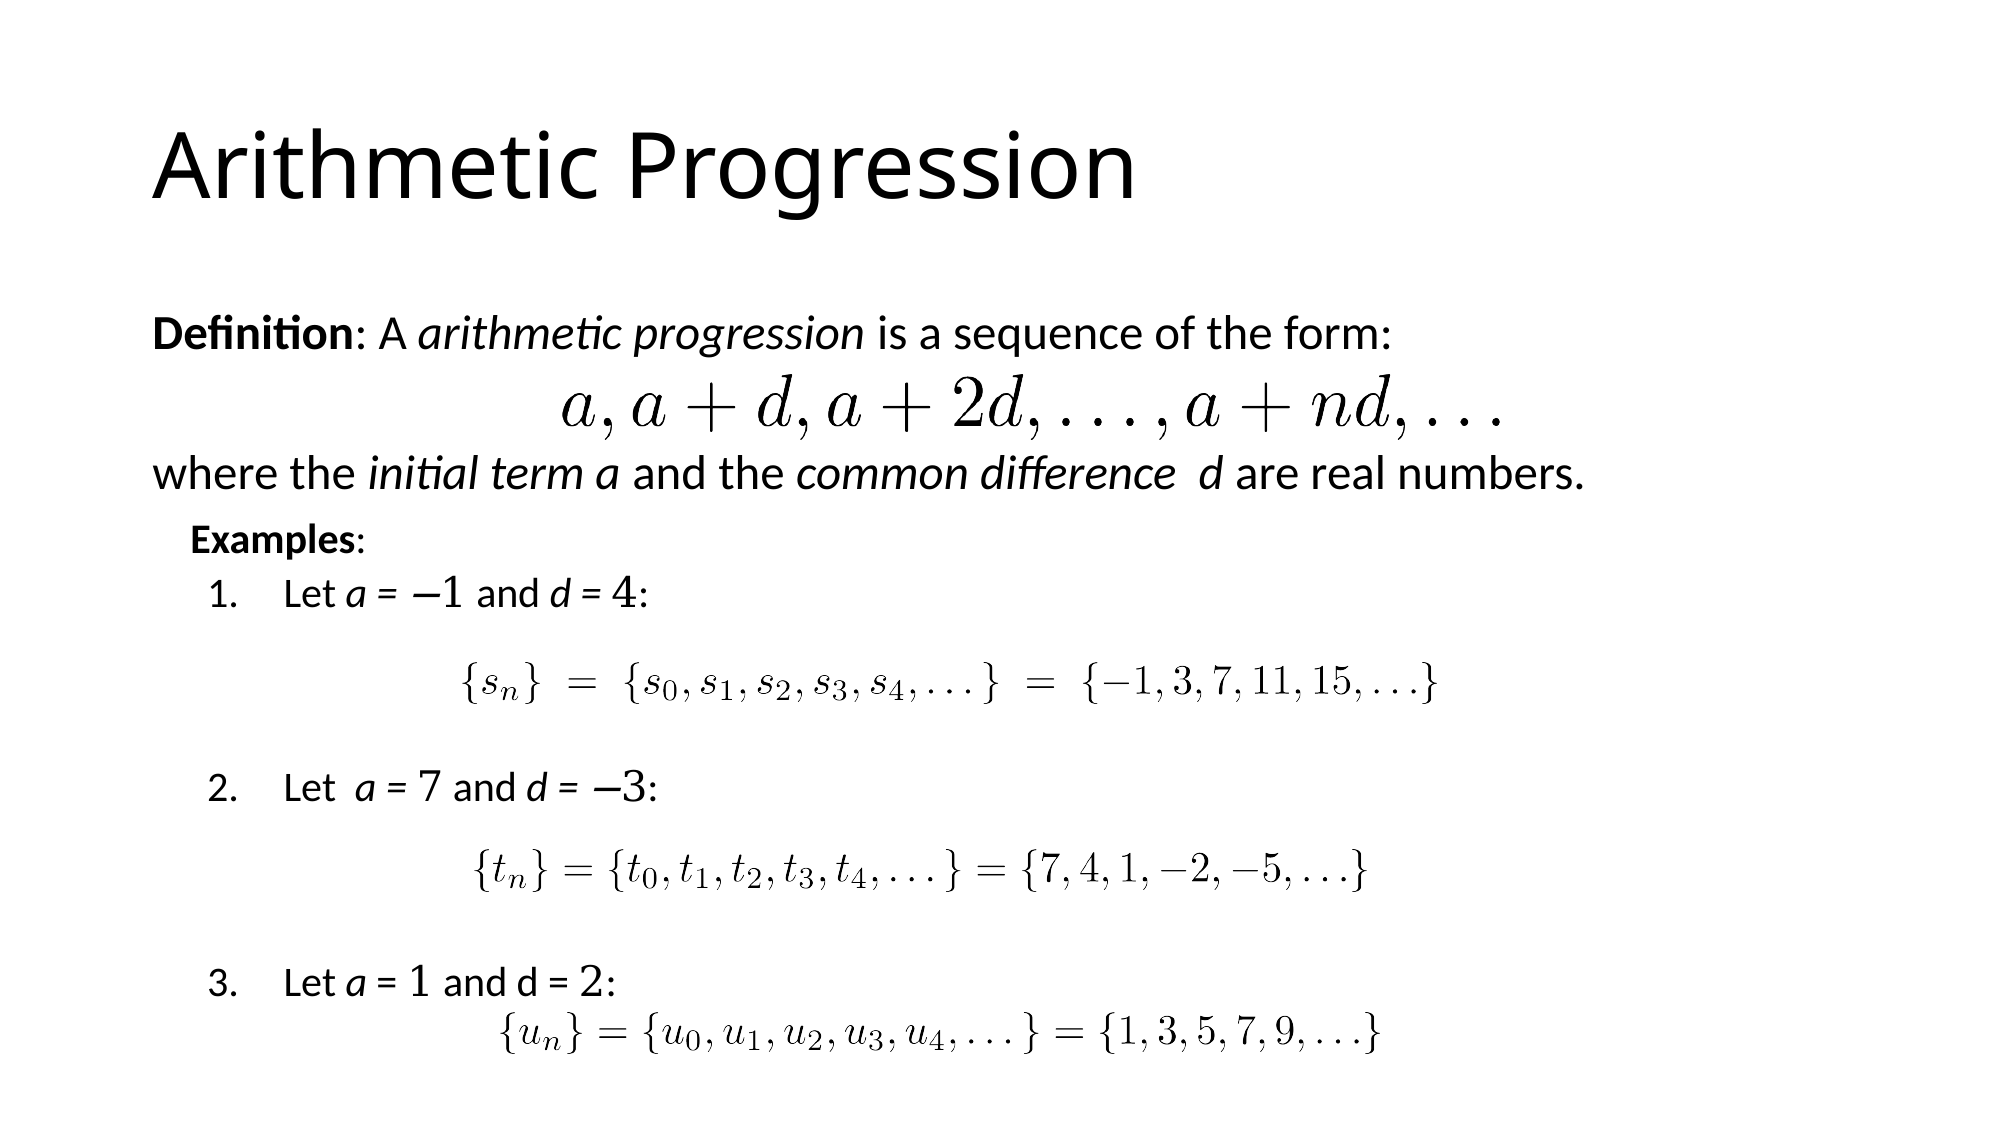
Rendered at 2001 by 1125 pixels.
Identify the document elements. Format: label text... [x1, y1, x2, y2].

list Definition: A arithmetic progression is a sequence of the form: where the initial term a and the common difference d are real numbers. Examples: Let a = −1 and d = 4: Let a = 7 and d = −3: Let a = 1 and d = 2: [137, 299, 1863, 1014]
title Arithmetic Progression [137, 59, 1863, 278]
picture [462, 662, 1437, 704]
picture [499, 1012, 1380, 1054]
picture [562, 374, 1500, 440]
picture [474, 849, 1367, 892]
